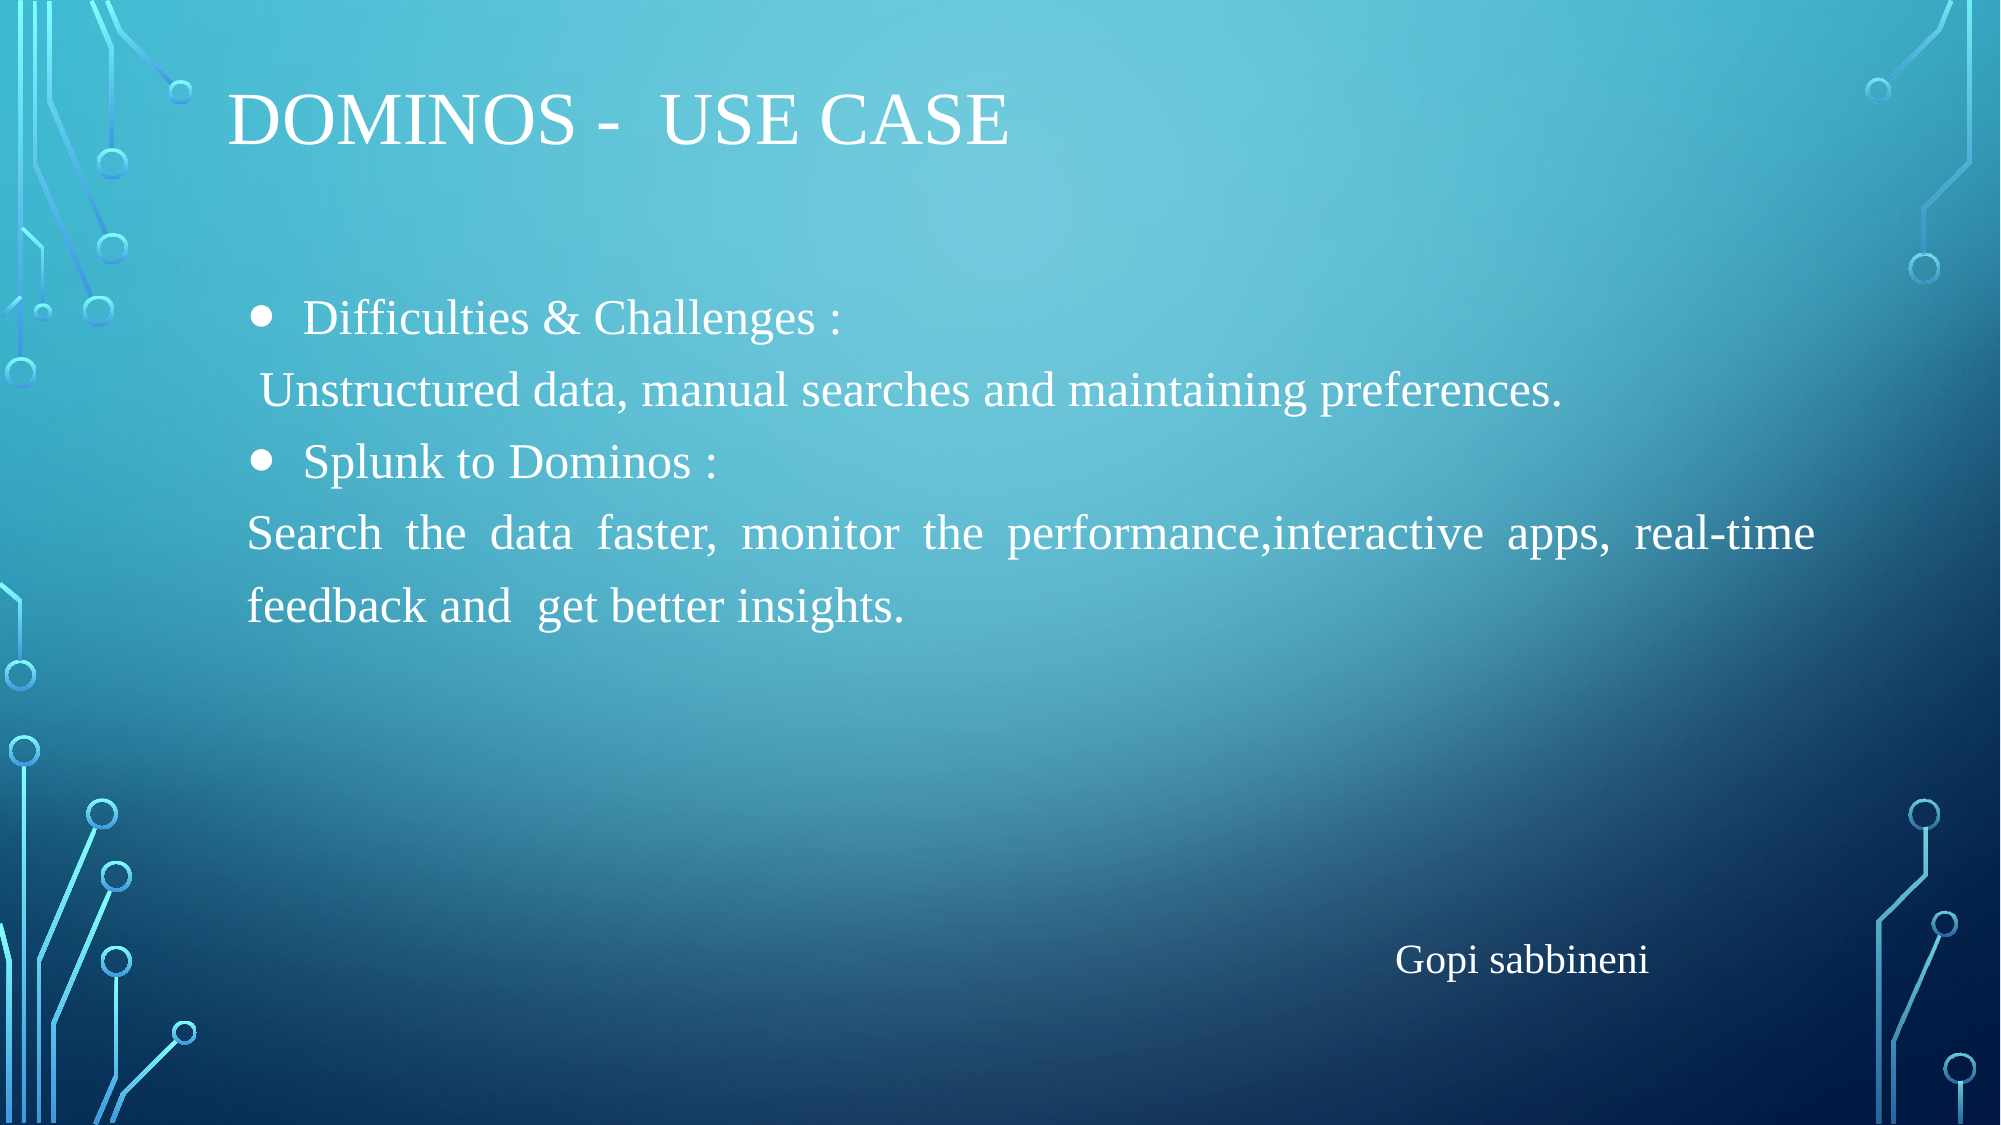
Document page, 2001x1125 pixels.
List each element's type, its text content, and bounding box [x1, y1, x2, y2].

text_box Dominos - Use case [212, 64, 1368, 215]
text_box Difficulties & Challenges : Unstructured data, manual searches and maintaining preferences. Splunk to Dominos : Search the data faster, monitor the performance,interactive apps, real-time feedback and get better insights. [212, 257, 1833, 844]
text_box Gopi sabbineni [1380, 924, 1721, 990]
